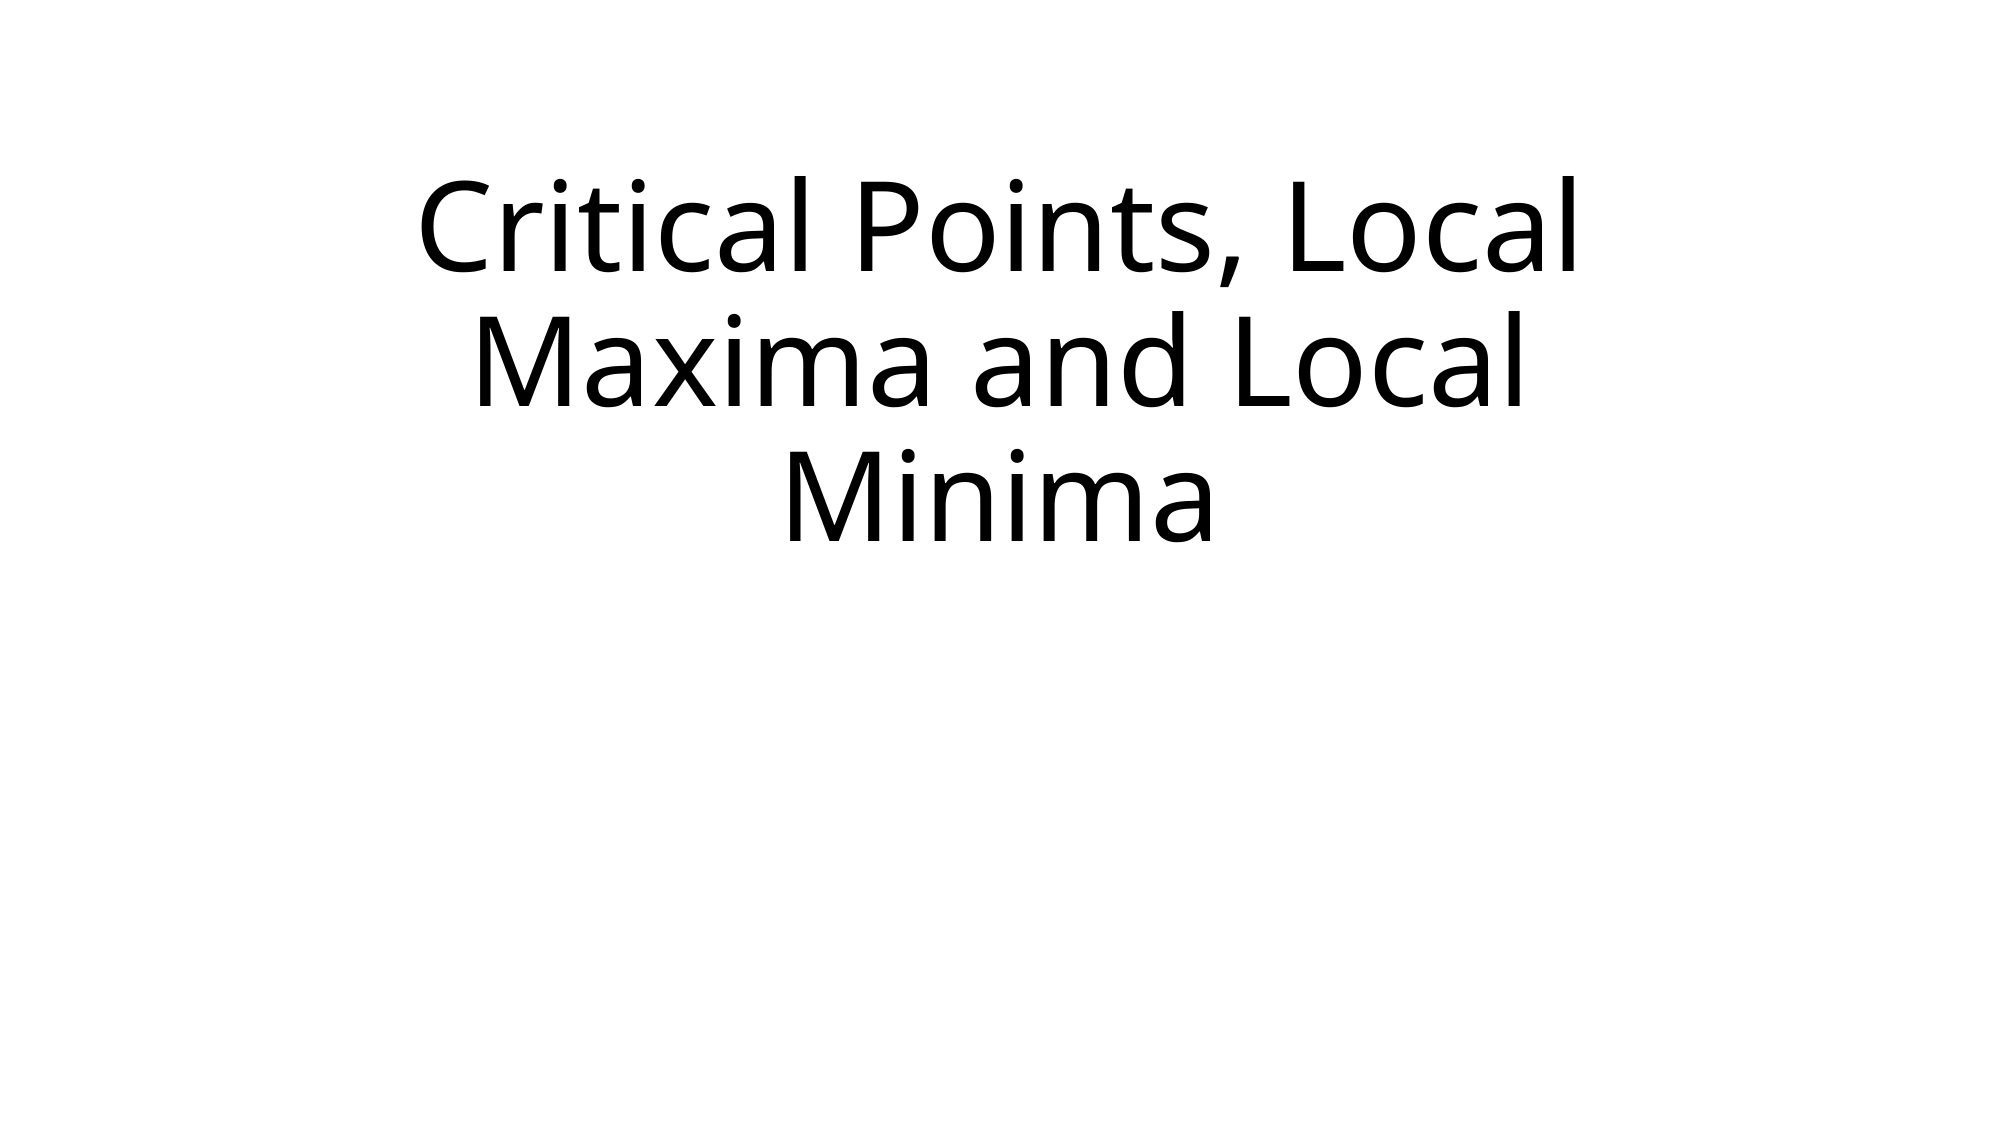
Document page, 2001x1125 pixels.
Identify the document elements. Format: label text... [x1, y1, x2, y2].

title Critical Points, Local Maxima and Local Minima [249, 184, 1750, 576]
